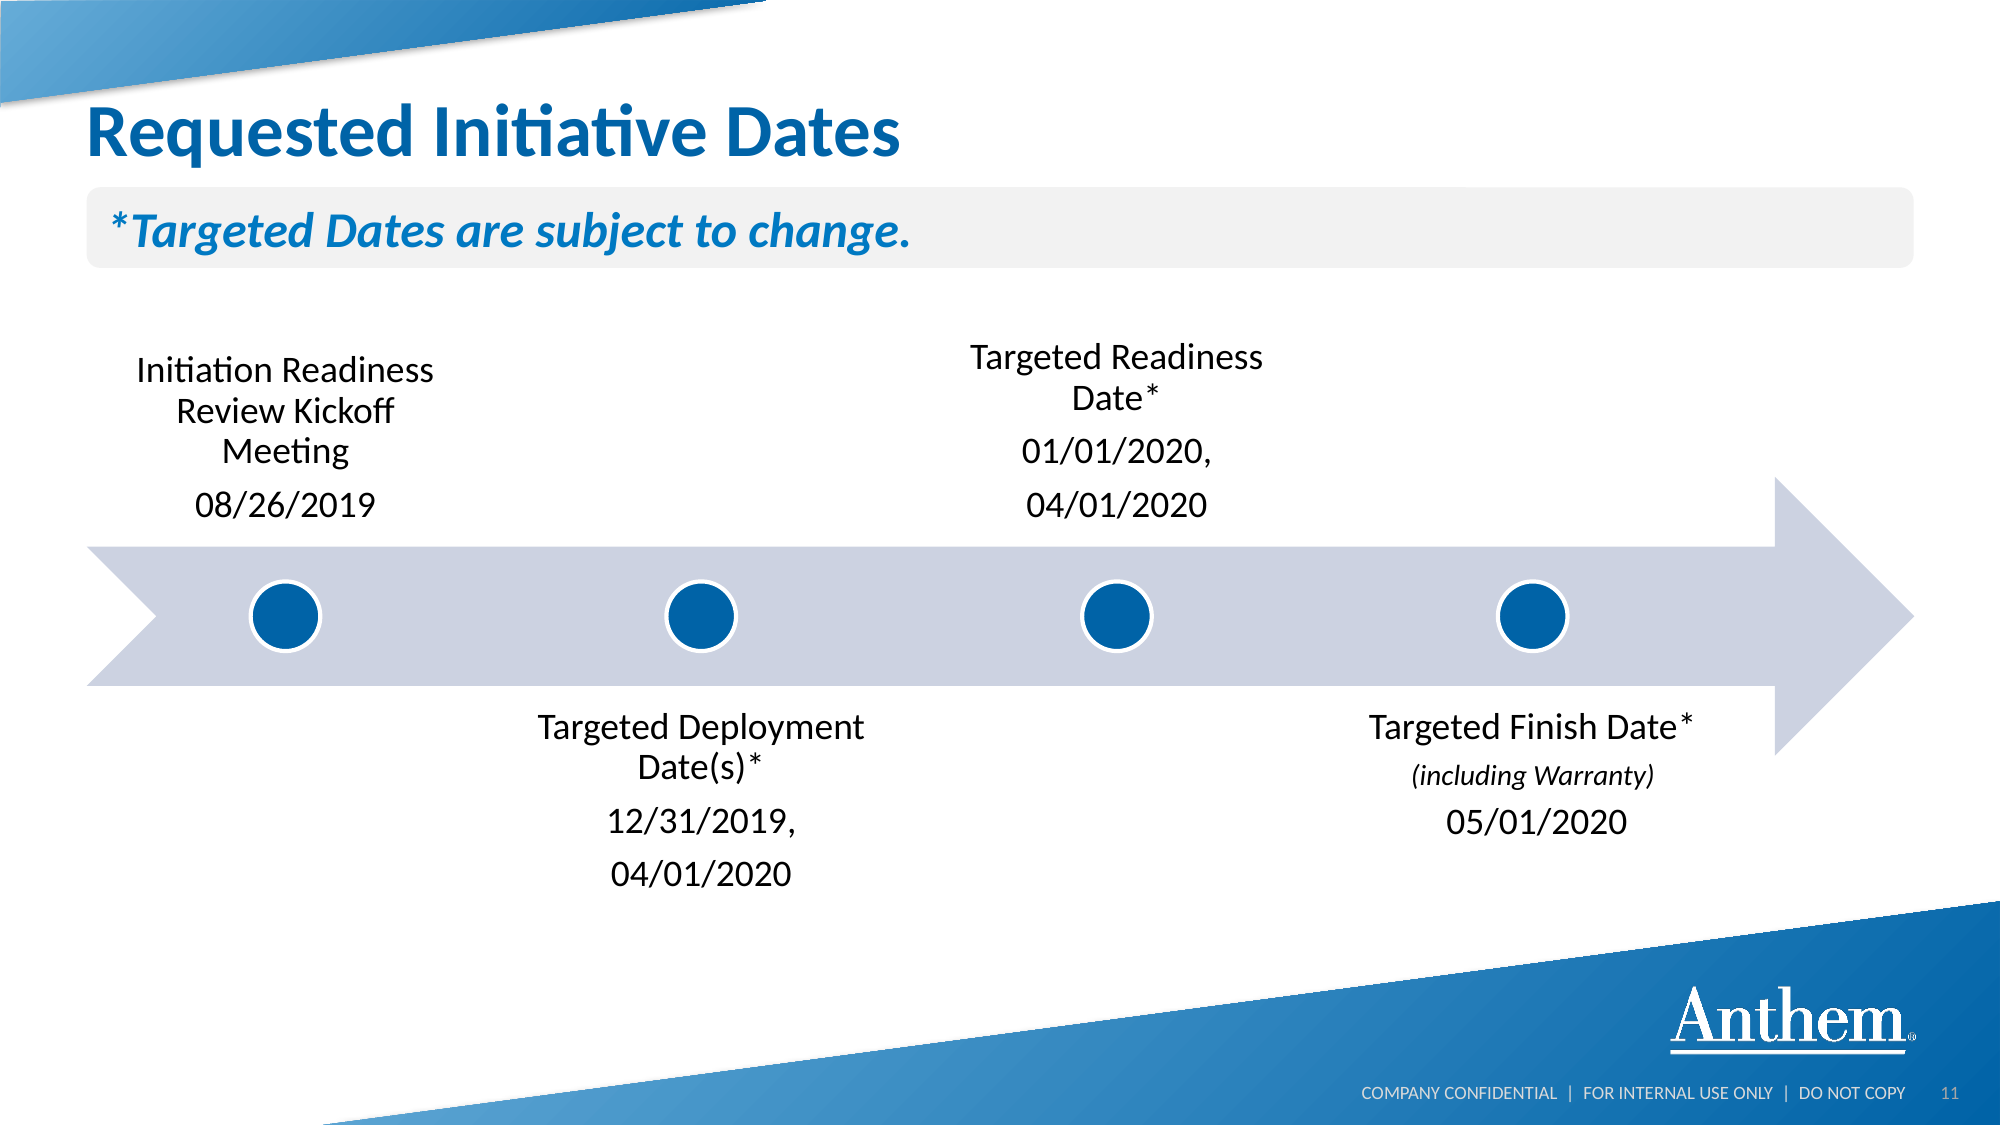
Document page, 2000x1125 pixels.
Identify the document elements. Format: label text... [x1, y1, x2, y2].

title Requested Initiative Dates [86, 45, 1915, 209]
text_box *Targeted Dates are subject to change. [86, 187, 1914, 265]
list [86, 267, 1915, 965]
picture [1663, 976, 1924, 1060]
slide_number 11 [1837, 1061, 1975, 1122]
footer COMPANY CONFIDENTIAL | FOR INTERNAL USE ONLY | DO NOT COPY [1125, 1080, 1906, 1104]
